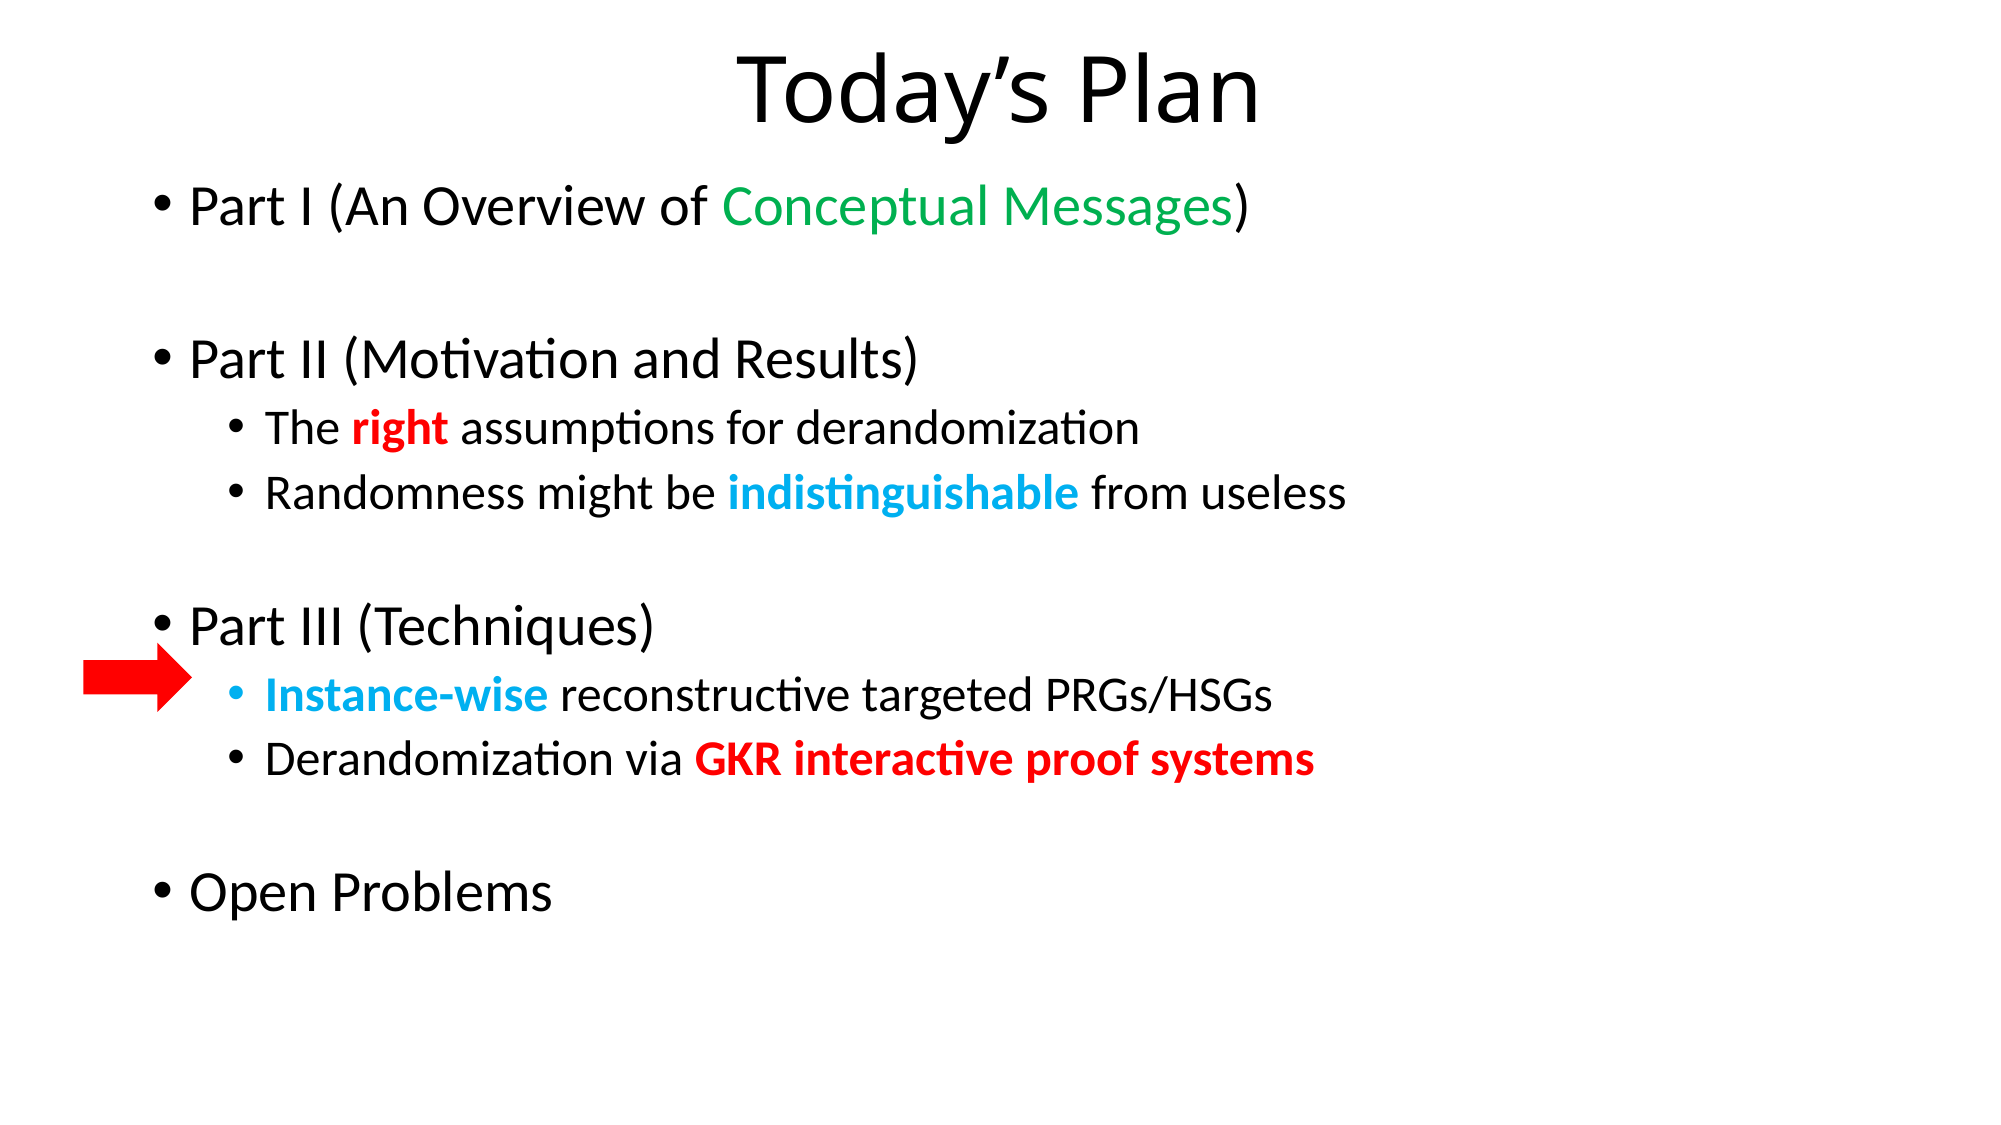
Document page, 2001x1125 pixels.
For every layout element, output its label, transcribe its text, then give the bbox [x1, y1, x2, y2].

title Today’s Plan [137, 19, 1863, 168]
list Part I (An Overview of Conceptual Messages) Part II (Motivation and Results) The right assumptions for derandomization Randomness might be indistinguishable from useless Part III (Techniques) Instance-wise reconstructive targeted PRGs/HSGs Derandomization via GKR interactive proof systems Open Problems [137, 168, 1863, 1066]
text_box [83, 642, 193, 712]
